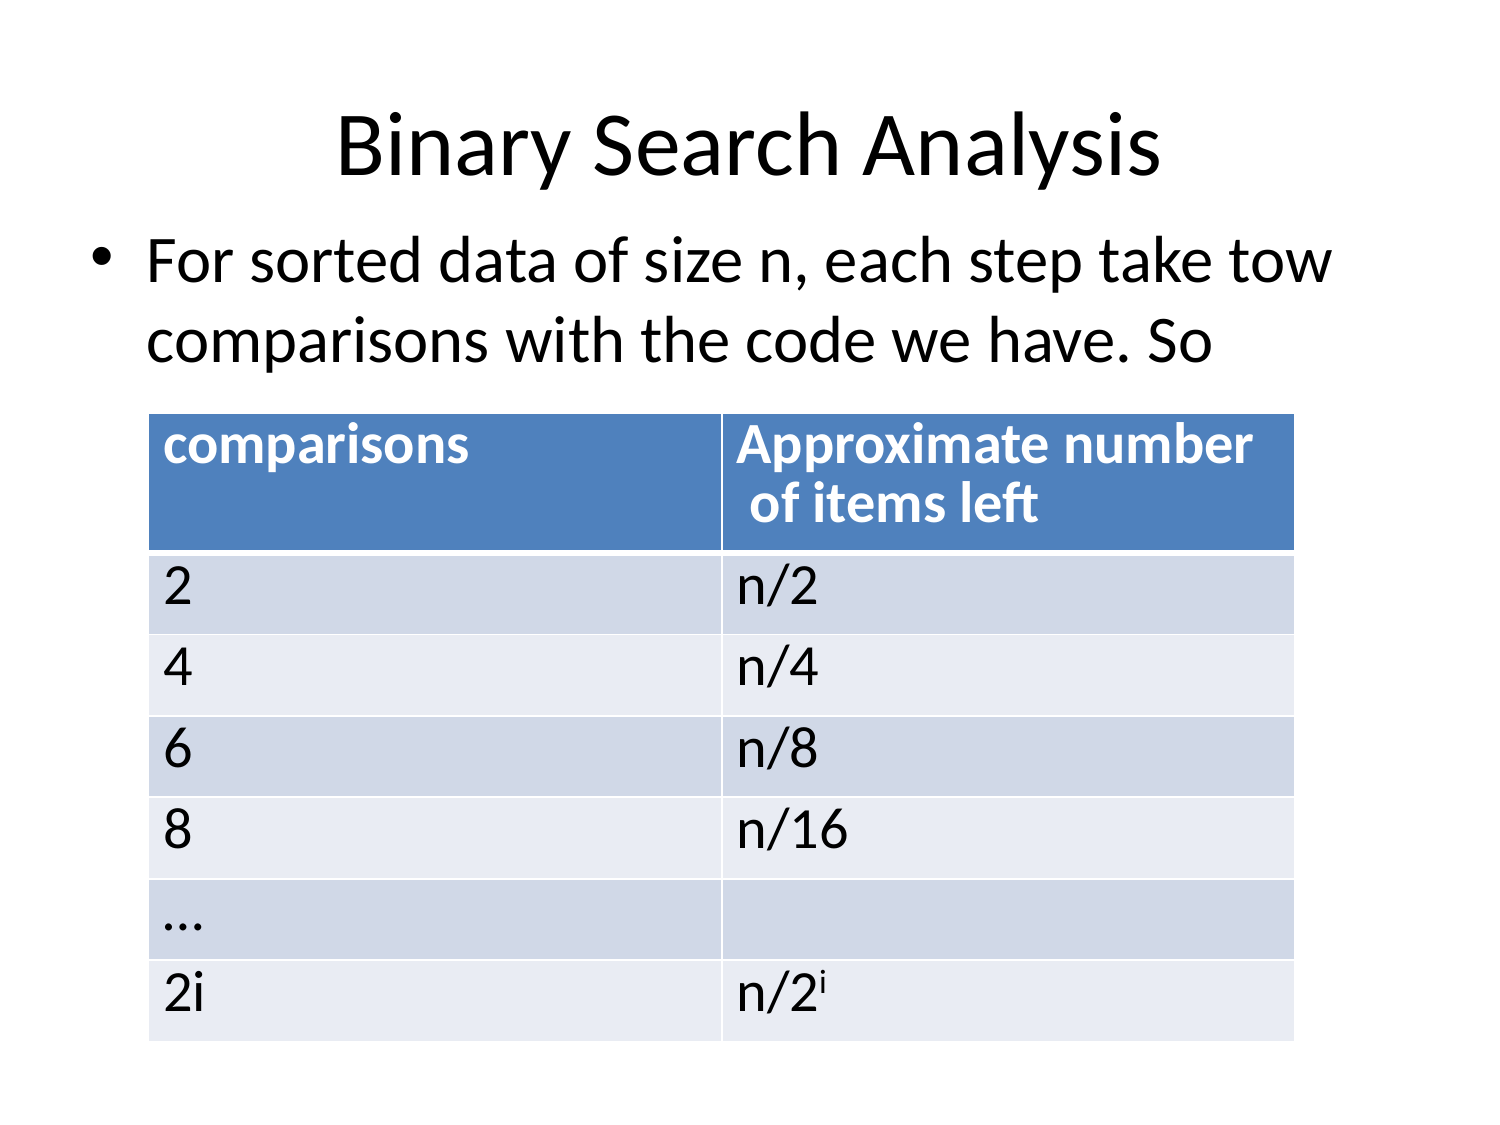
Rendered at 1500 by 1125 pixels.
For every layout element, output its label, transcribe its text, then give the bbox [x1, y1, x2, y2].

title Binary Search Analysis [75, 45, 1425, 208]
table_cell n/4 [723, 635, 1294, 715]
table_cell n/2 [723, 556, 1294, 634]
table_cell 4 [149, 635, 721, 715]
table_cell n/16 [723, 798, 1294, 878]
table_cell n/8 [723, 717, 1294, 796]
table_cell 2 [149, 556, 721, 634]
list For sorted data of size n, each step take tow comparisons with the code we have. So [75, 208, 1425, 951]
table_cell 8 [149, 798, 721, 878]
table_header comparisons [149, 414, 721, 550]
table_cell [723, 880, 1294, 959]
table_cell … [149, 880, 721, 959]
table_cell 6 [149, 717, 721, 796]
table_header Approximate number of items left [723, 414, 1294, 550]
table_cell n/2i [723, 961, 1294, 1041]
table_cell 2i [149, 961, 721, 1041]
